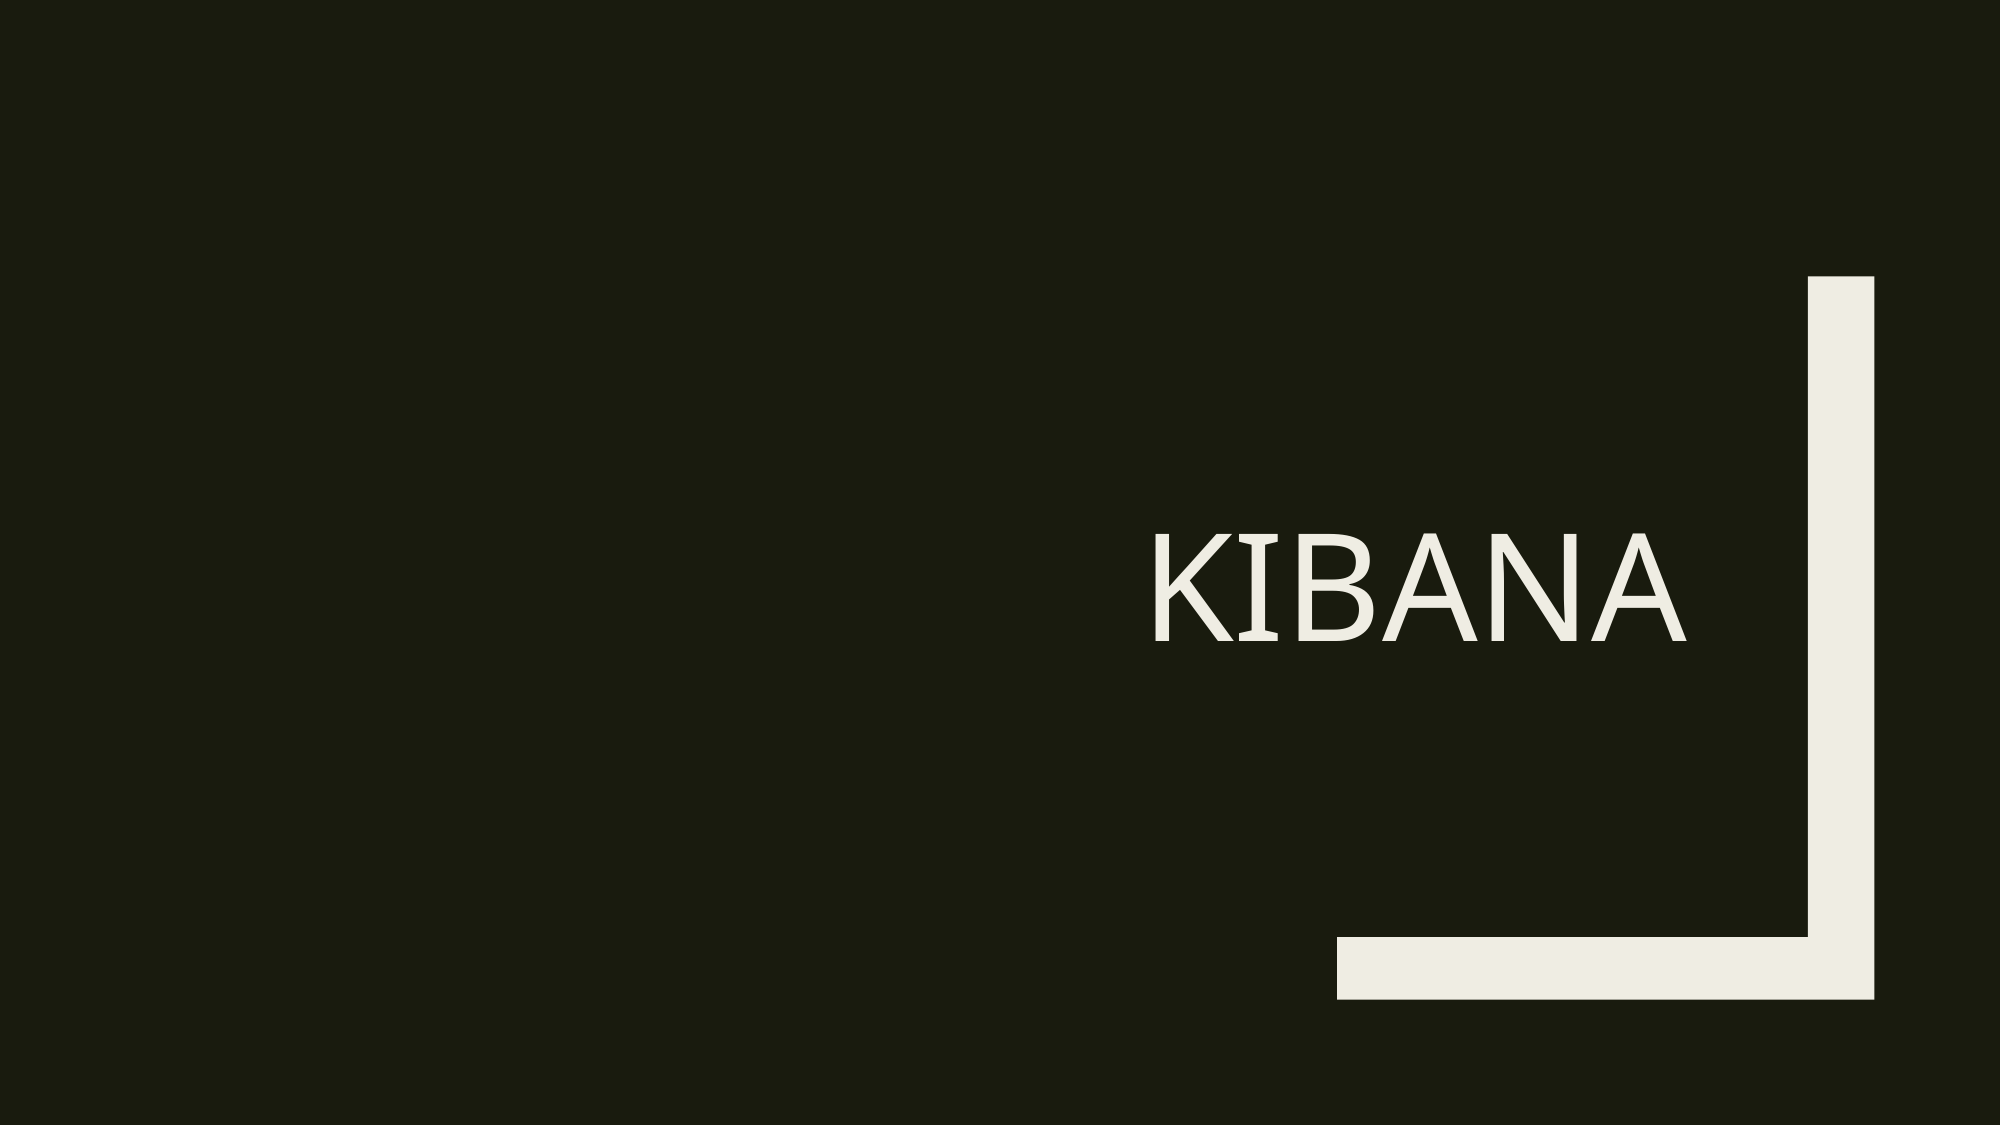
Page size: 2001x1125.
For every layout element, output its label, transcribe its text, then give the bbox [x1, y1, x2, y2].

title Kibana [125, 213, 1703, 682]
